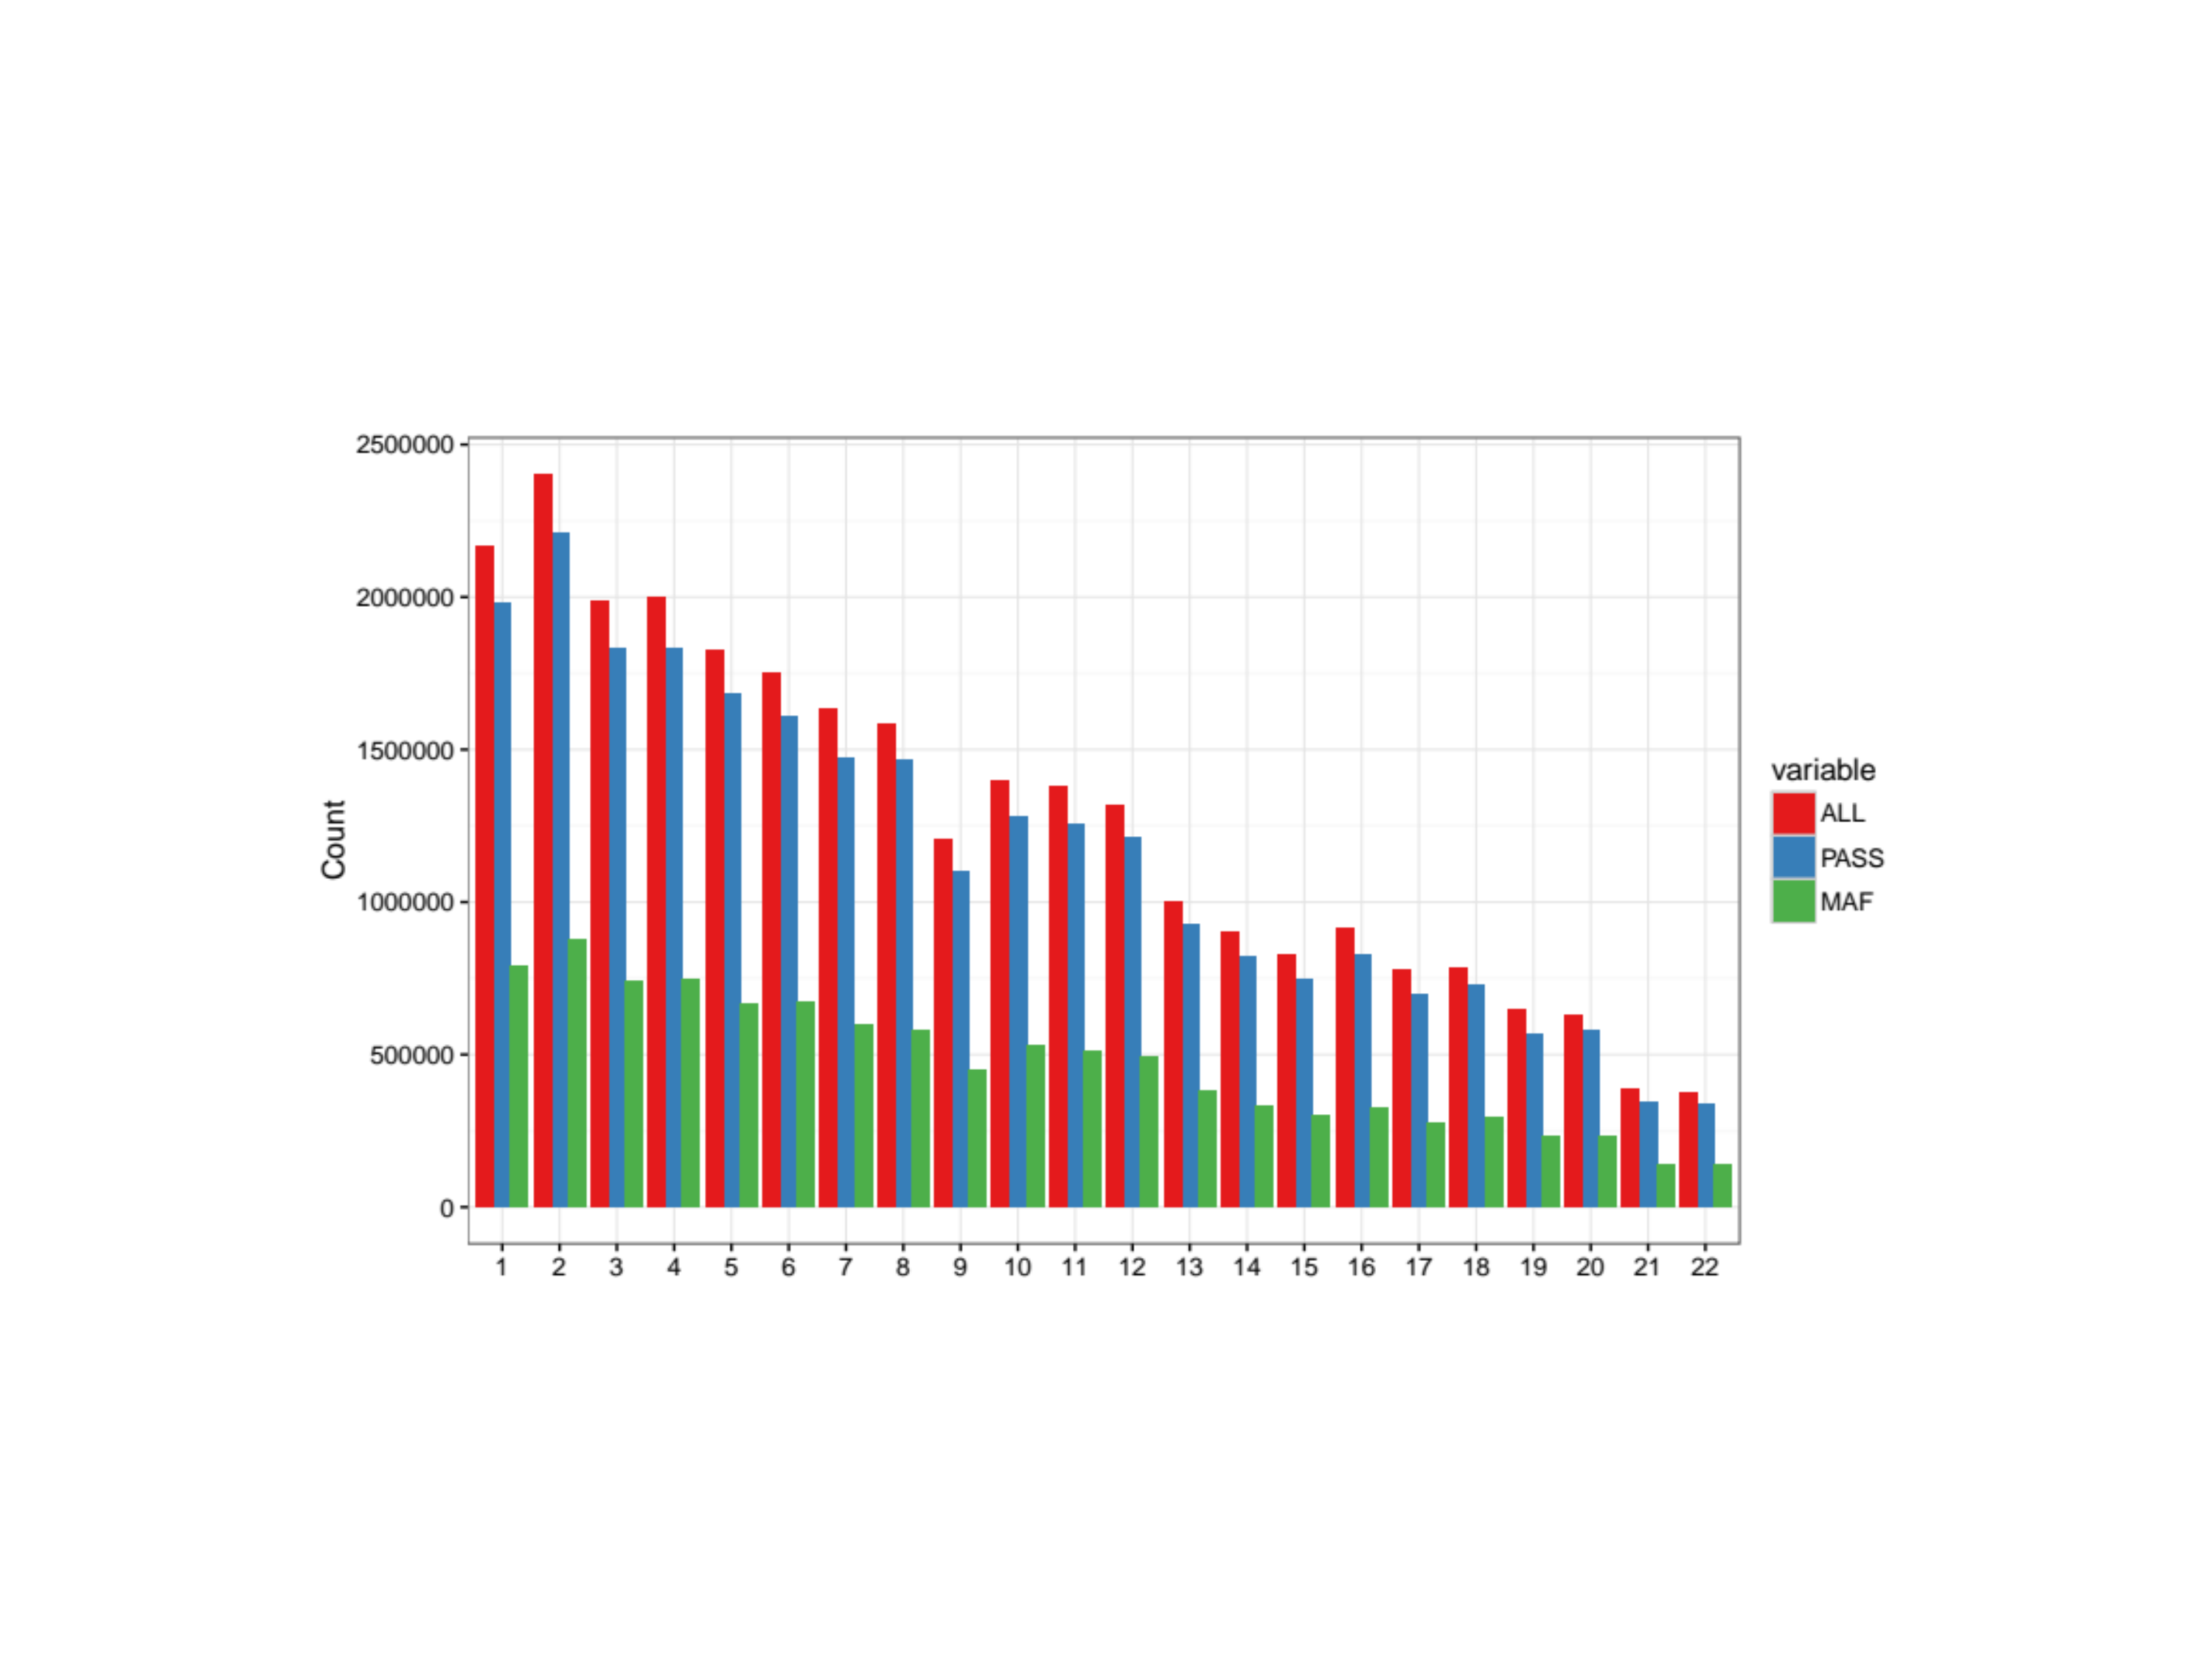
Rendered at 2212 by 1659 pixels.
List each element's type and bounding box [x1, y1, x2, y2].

picture [302, 423, 1929, 1327]
